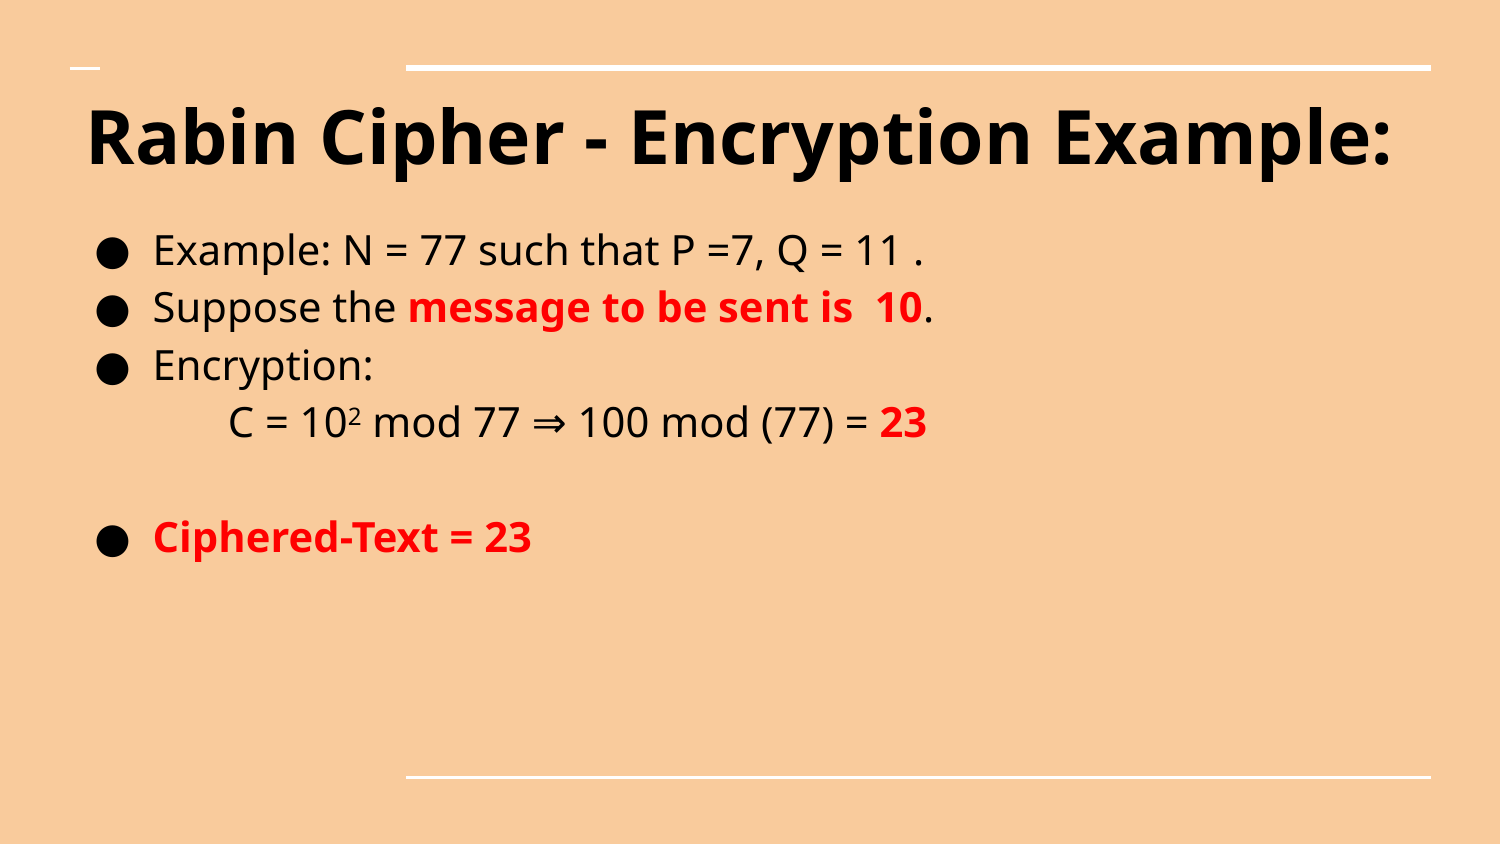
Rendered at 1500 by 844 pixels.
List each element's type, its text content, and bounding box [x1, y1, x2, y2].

text_box Example: N = 77 such that P =7, Q = 11 . Suppose the message to be sent is 10. Encryption: C = 102 mod 77 ⇒ 100 mod (77) = 23 Ciphered-Text = 23 [62, 201, 1459, 760]
title Rabin Cipher - Encryption Example: [70, 74, 1459, 201]
